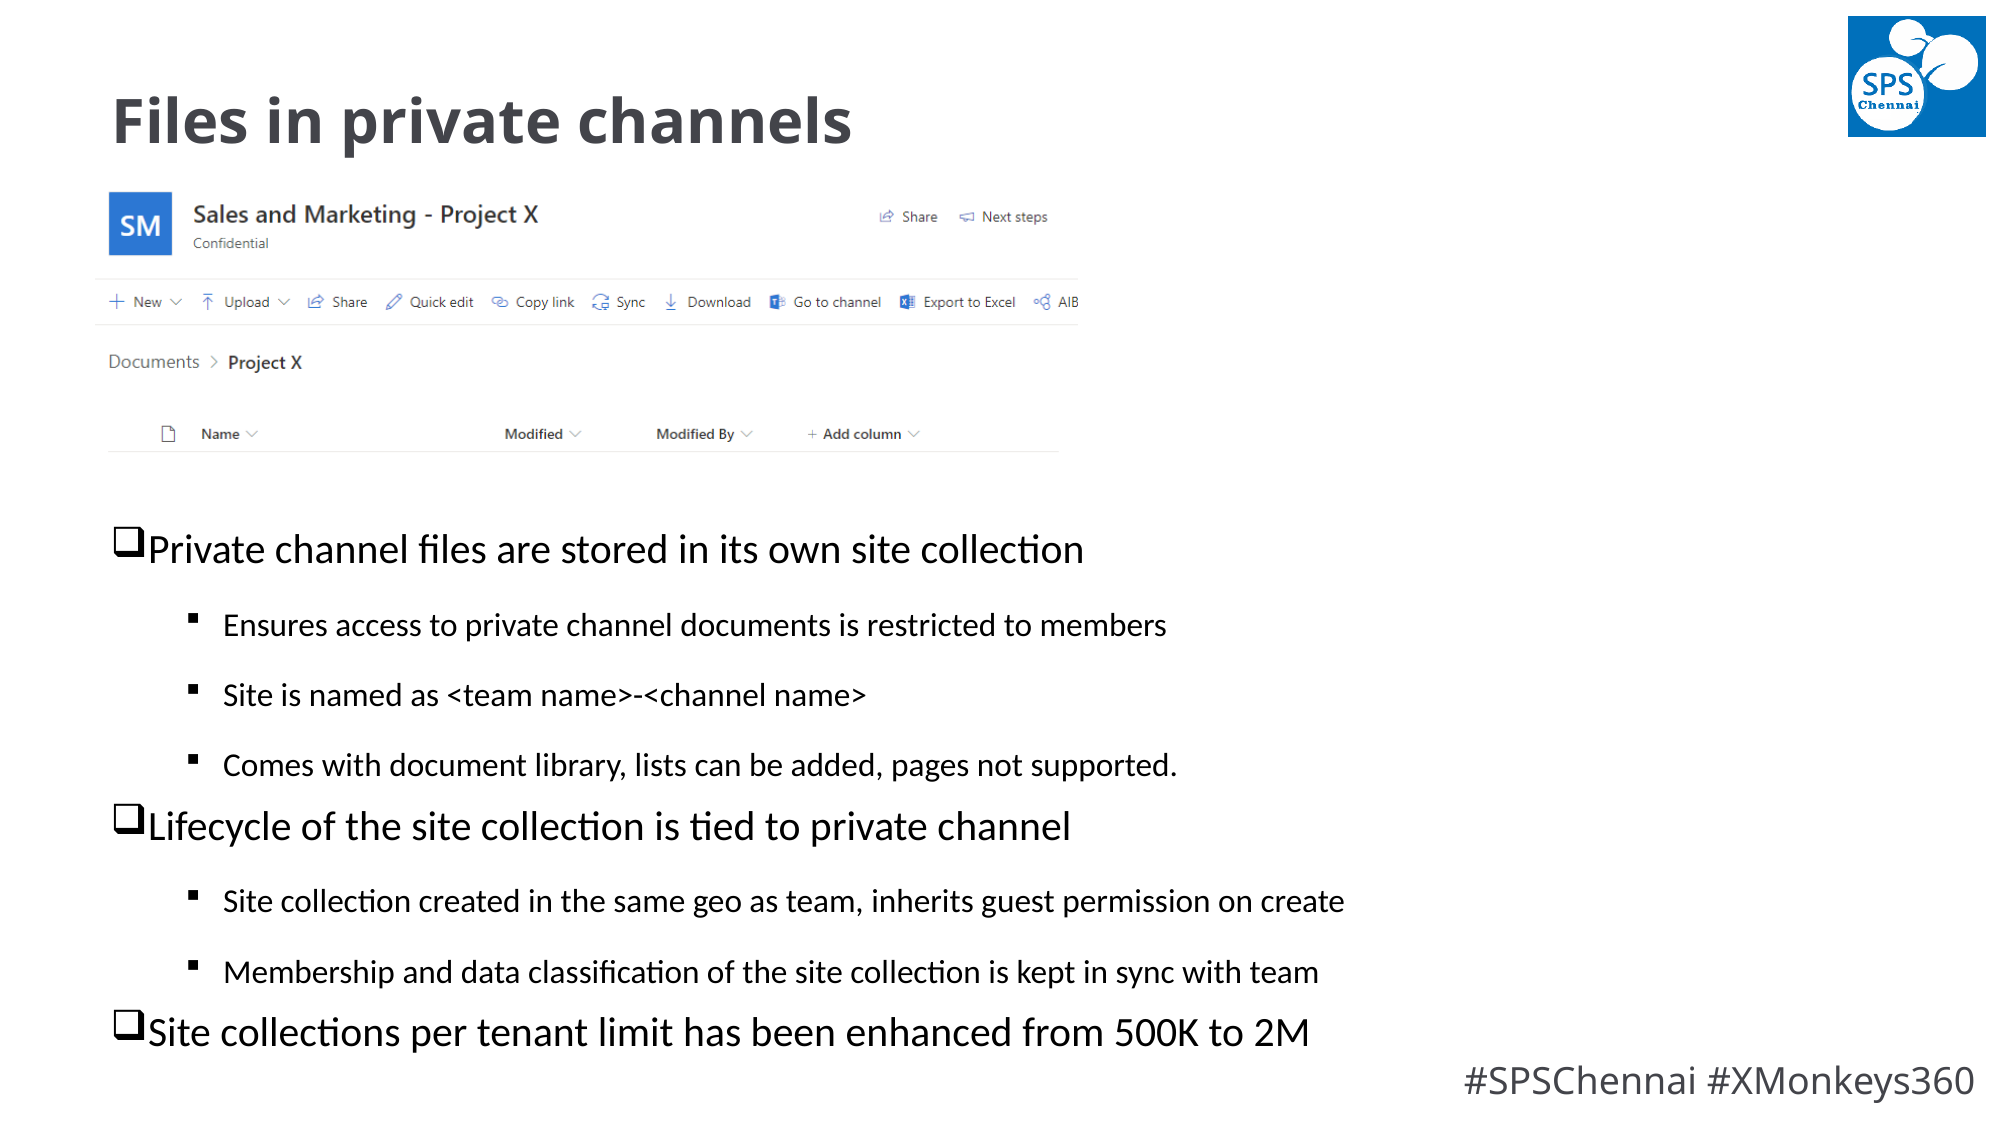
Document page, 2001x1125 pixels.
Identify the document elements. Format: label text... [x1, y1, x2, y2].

picture [95, 177, 1078, 509]
picture [1848, 16, 1986, 137]
text_box Private channel files are stored in its own site collection Ensures access to private channel documents is restricted to members Site is named as <team name>-<channel name> Comes with document library, lists can be added, pages not supported. Lifecycle of the site collection is tied to private channel Site collection created in the same geo as team, inherits guest permission on create Membership and data classification of the site collection is kept in sync with team Site collections per tenant limit has been enhanced from 500K to 2M [95, 520, 1904, 1036]
text_box Files in private channels [96, 75, 1904, 166]
